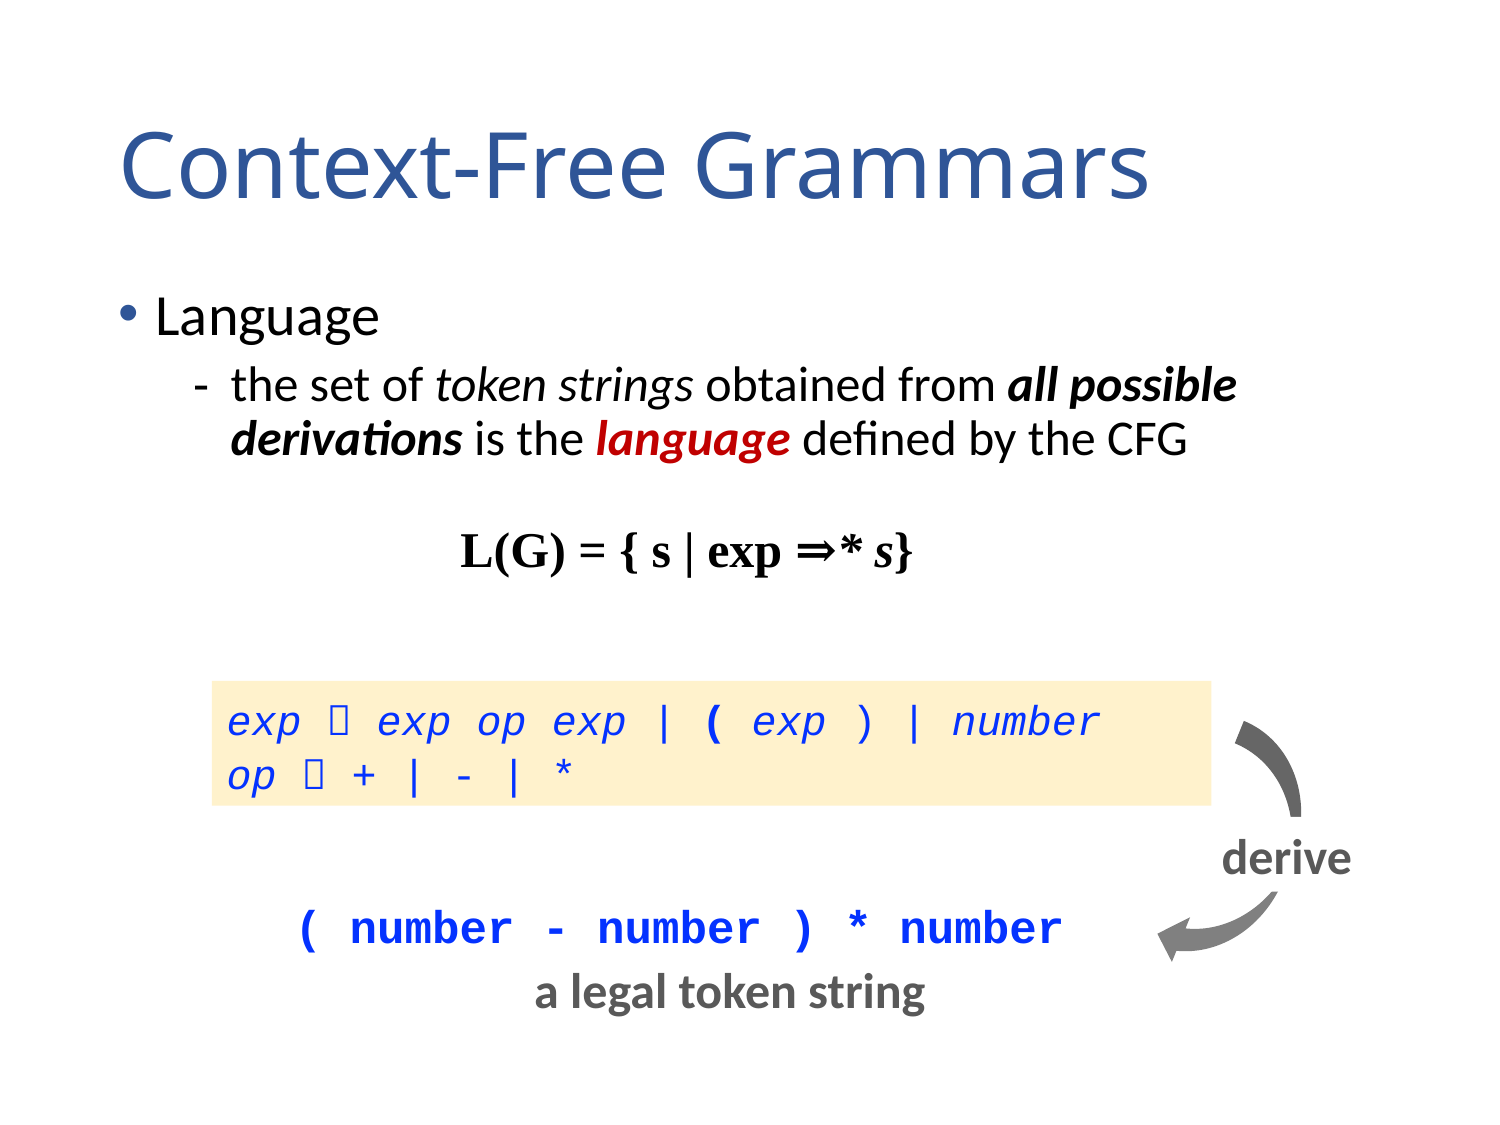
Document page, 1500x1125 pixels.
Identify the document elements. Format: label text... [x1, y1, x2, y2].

list Language the set of token strings obtained from all possible derivations is the language defined by the CFG [103, 277, 1463, 492]
text_box ( number - number ) * number [279, 885, 1095, 961]
text_box a legal token string [519, 950, 941, 1026]
text_box [1155, 892, 1279, 965]
text_box [1233, 719, 1303, 816]
text_box exp  exp op exp | ( exp ) | number op  + | - | * [211, 680, 1212, 806]
text_box derive [1206, 816, 1368, 892]
title Context-Free Grammars [103, 59, 1397, 277]
text_box L(G) = { s | exp ⇒* s} [445, 509, 929, 585]
